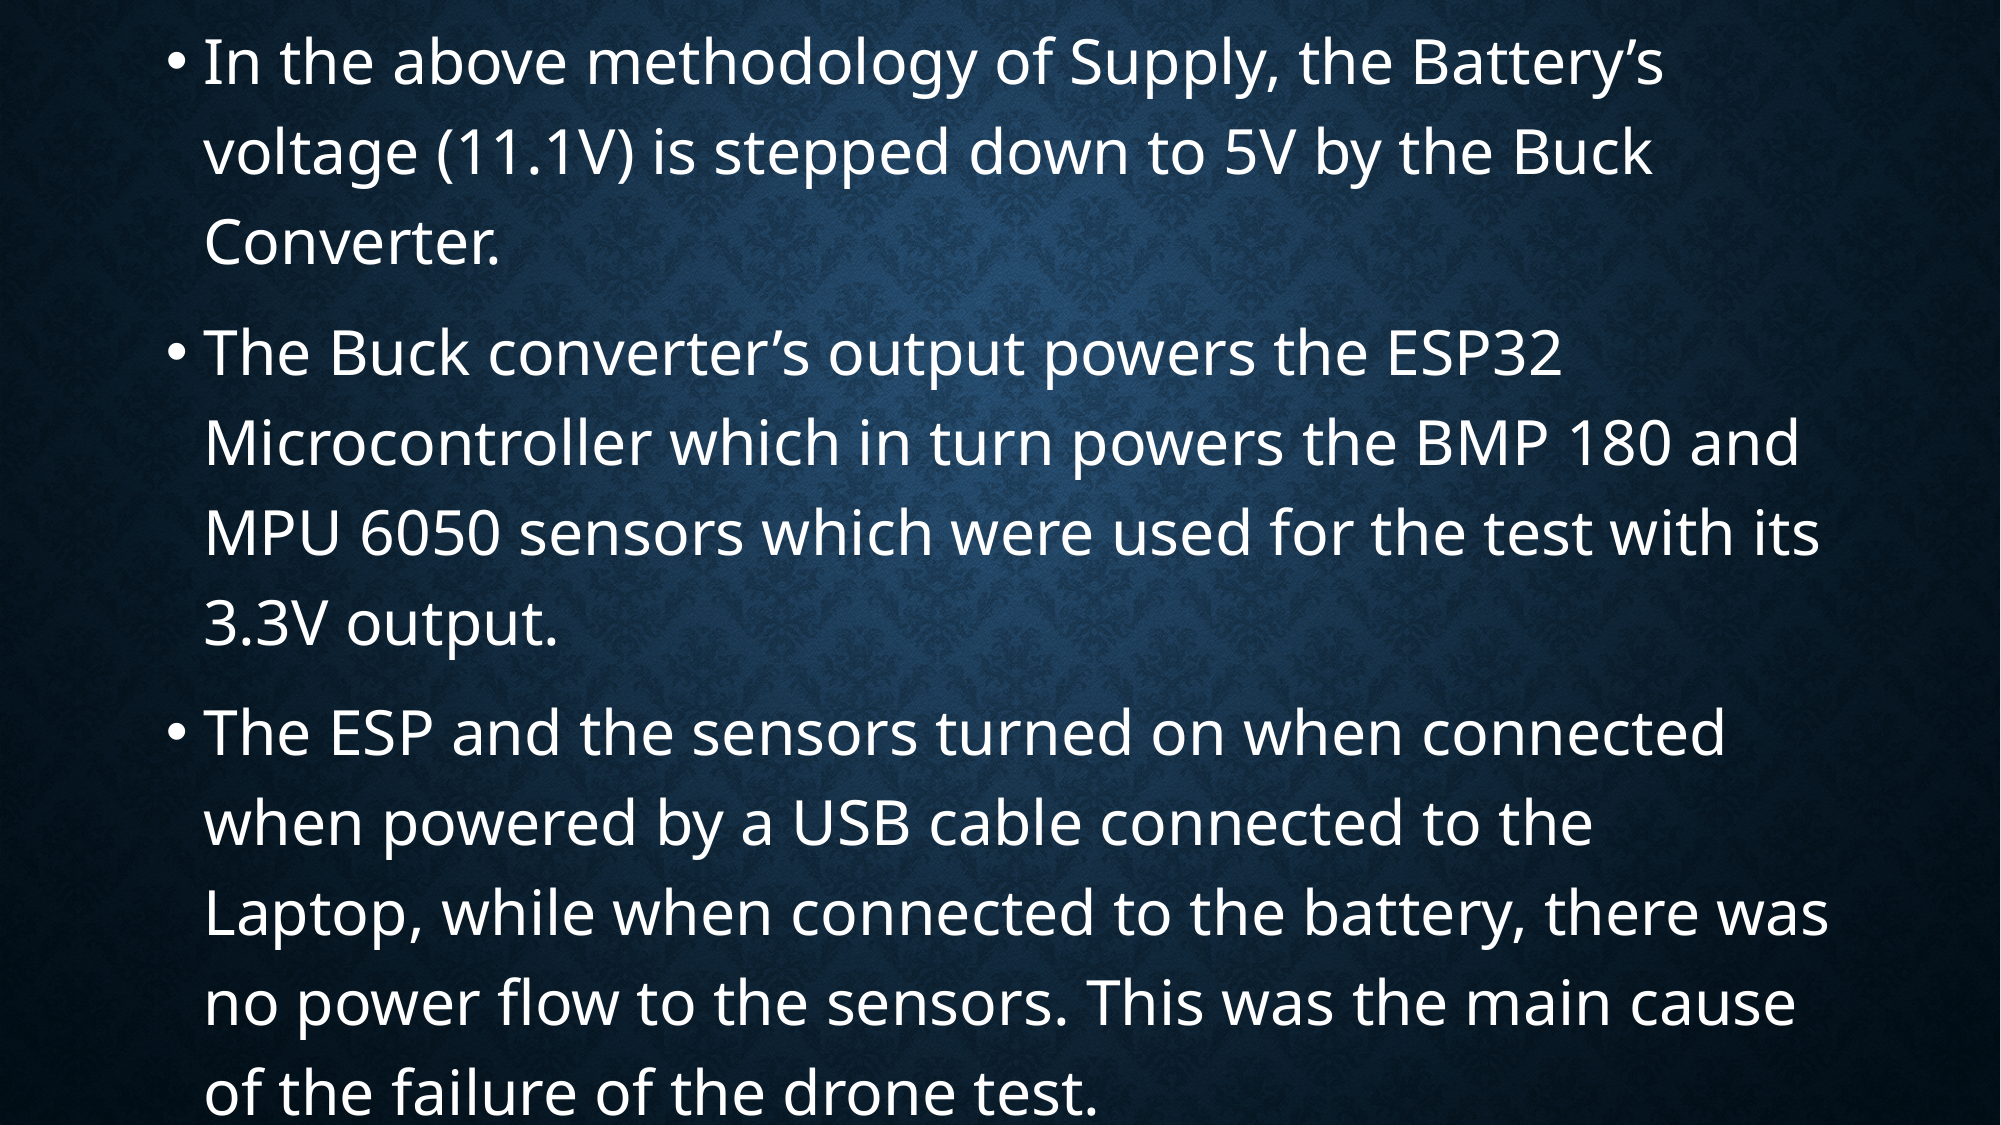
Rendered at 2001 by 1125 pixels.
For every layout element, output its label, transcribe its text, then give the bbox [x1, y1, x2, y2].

list In the above methodology of Supply, the Battery’s voltage (11.1V) is stepped down to 5V by the Buck Converter. The Buck converter’s output powers the ESP32 Microcontroller which in turn powers the BMP 180 and MPU 6050 sensors which were used for the test with its 3.3V output. The ESP and the sensors turned on when connected when powered by a USB cable connected to the Laptop, while when connected to the battery, there was no power flow to the sensors. This was the main cause of the failure of the drone test. [150, 0, 1850, 1125]
